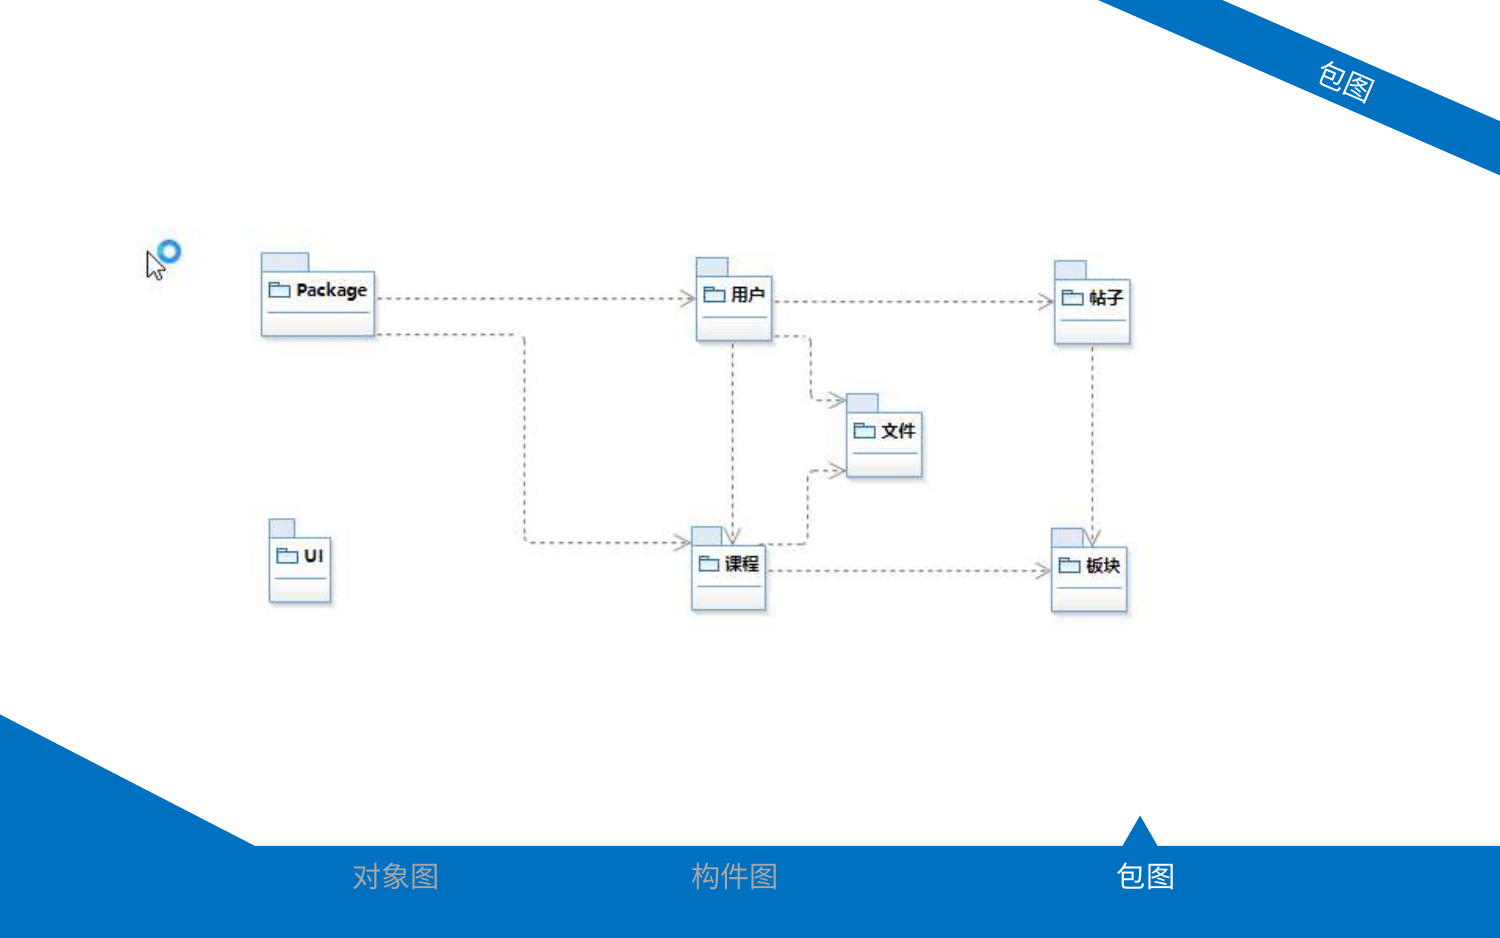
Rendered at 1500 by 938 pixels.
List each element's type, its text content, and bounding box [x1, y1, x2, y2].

text_box 包图 [1098, 0, 1500, 176]
picture [125, 179, 1375, 758]
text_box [0, 715, 1500, 938]
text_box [0, 713, 254, 847]
